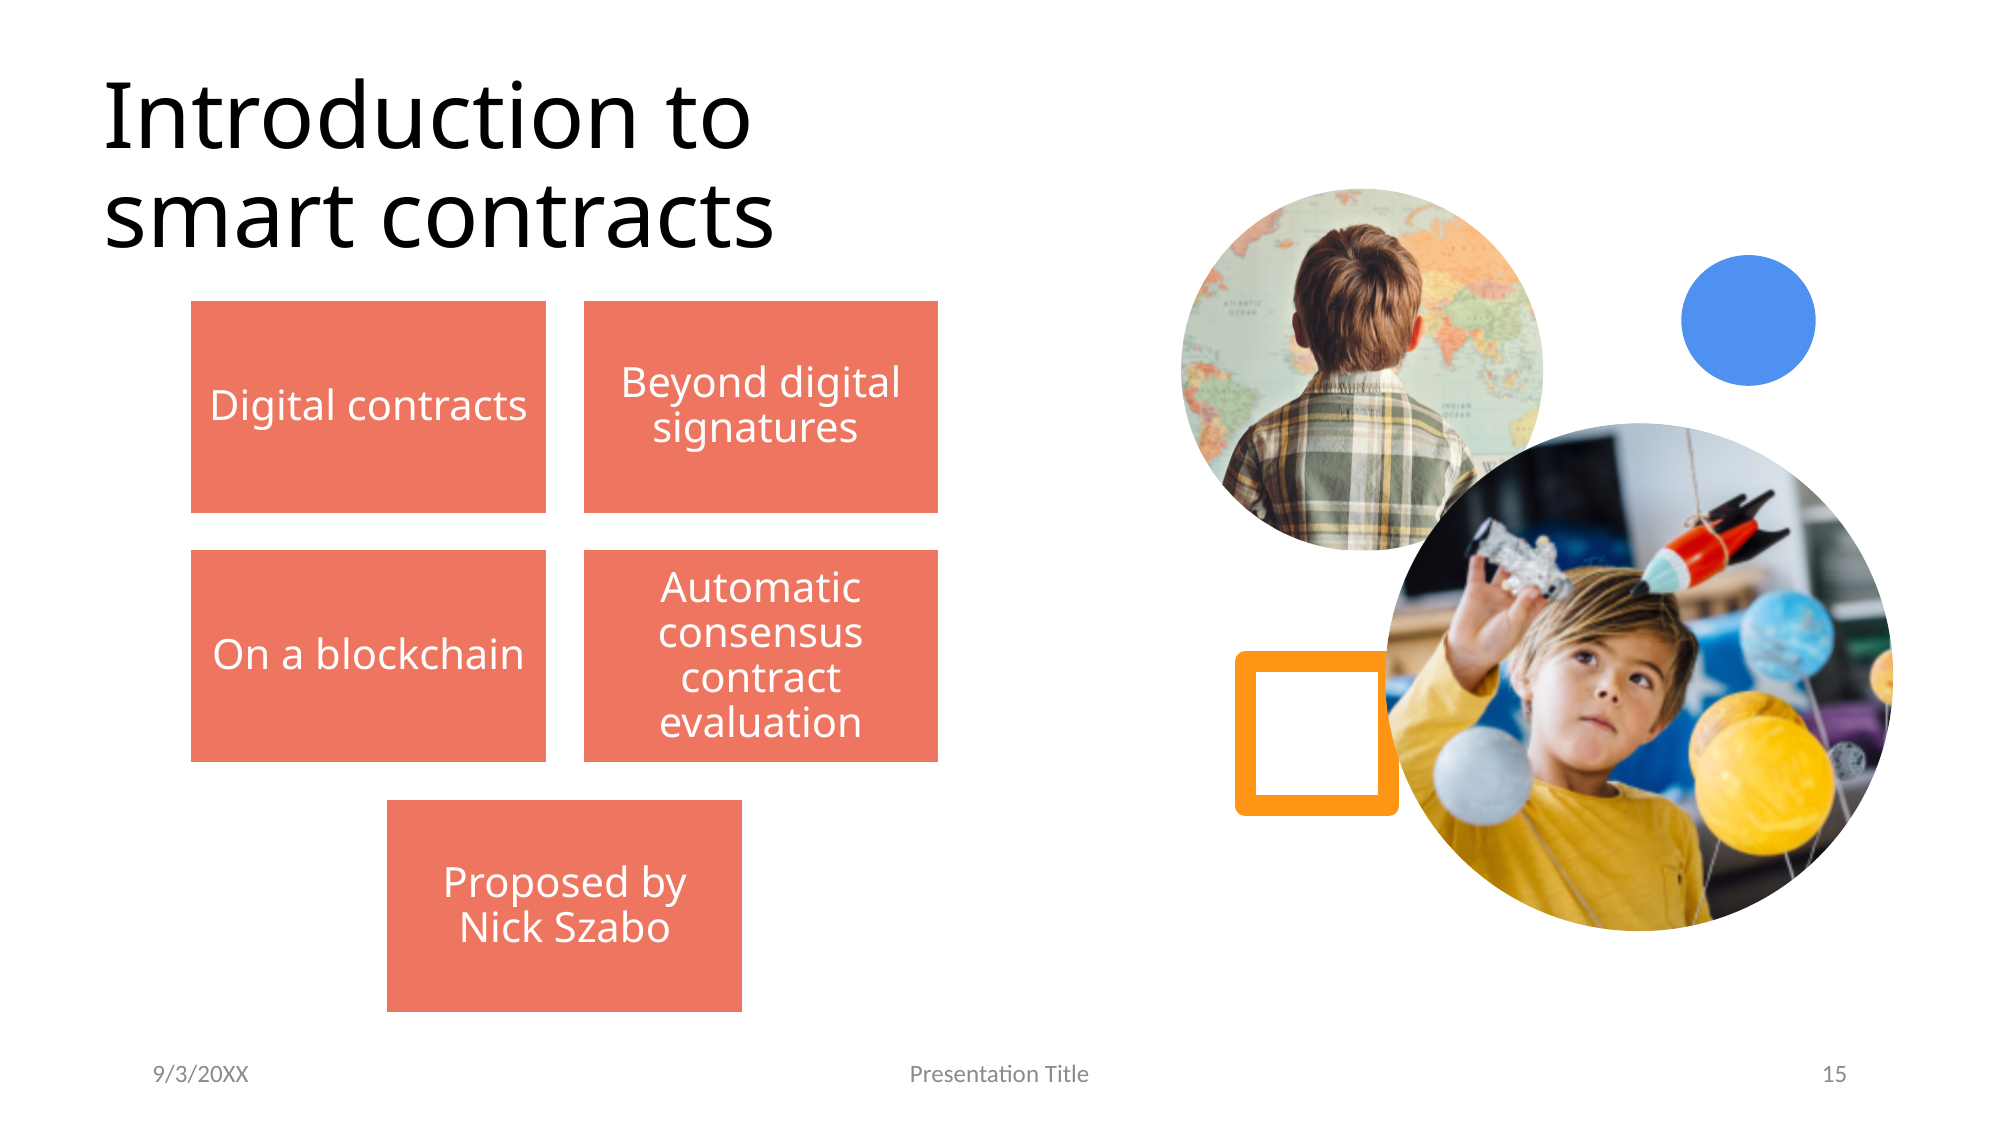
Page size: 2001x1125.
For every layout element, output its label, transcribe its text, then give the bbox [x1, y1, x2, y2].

title Introduction to smart contracts [88, 59, 1041, 278]
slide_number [137, 1042, 588, 1103]
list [88, 299, 1041, 1014]
picture [1181, 188, 1894, 932]
slide_number 15 [1412, 1042, 1863, 1103]
footer Presentation Title [662, 1042, 1338, 1103]
